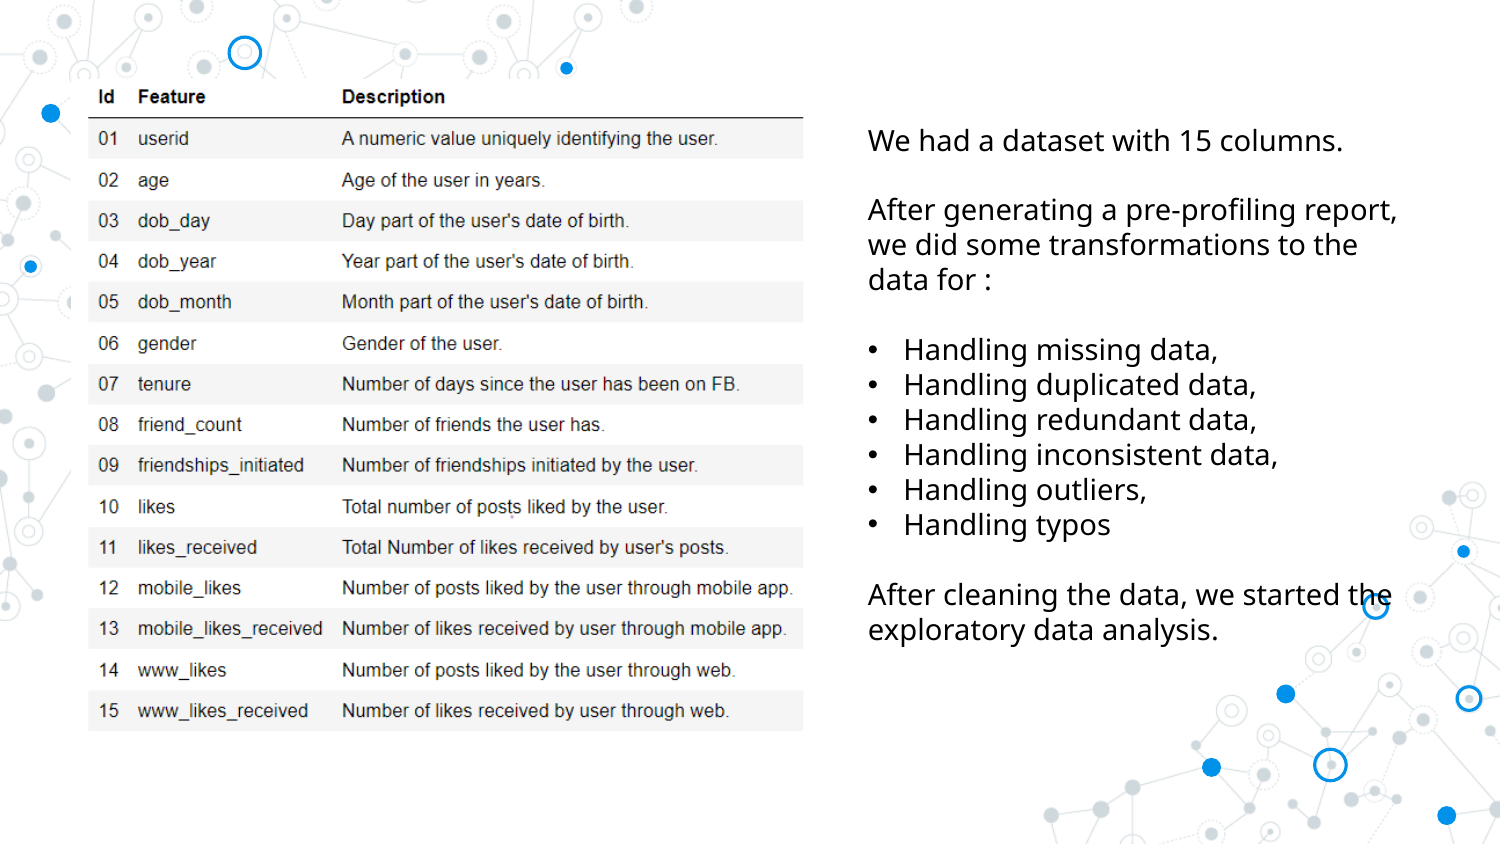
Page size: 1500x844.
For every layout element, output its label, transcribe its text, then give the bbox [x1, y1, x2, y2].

text_box We had a dataset with 15 columns. After generating a pre-profiling report, we did some transformations to the data for : Handling missing data, Handling duplicated data, Handling redundant data, Handling inconsistent data, Handling outliers, Handling typos After cleaning the data, we started the exploratory data analysis. [853, 114, 1429, 724]
picture [0, 0, 1500, 844]
